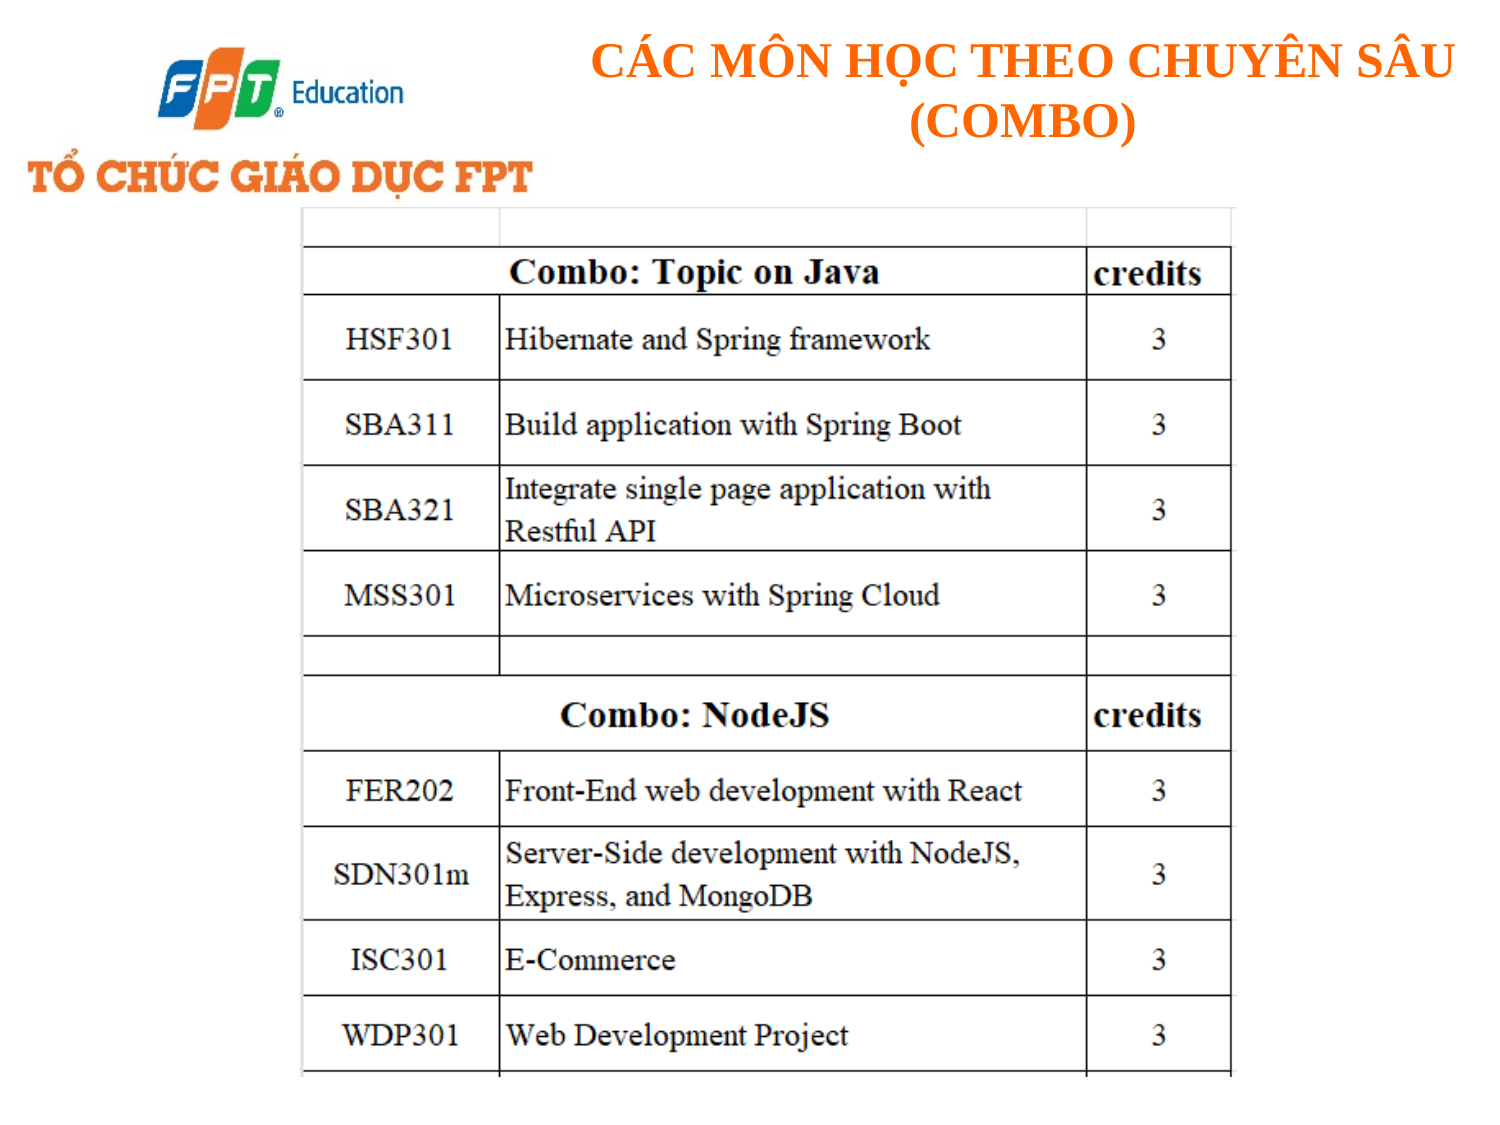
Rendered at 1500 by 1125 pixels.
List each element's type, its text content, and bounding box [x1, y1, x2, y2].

picture [0, 20, 1237, 1077]
title CÁC MÔN HỌC THEO CHUYÊN SÂU (COMBO) [553, 20, 1500, 208]
